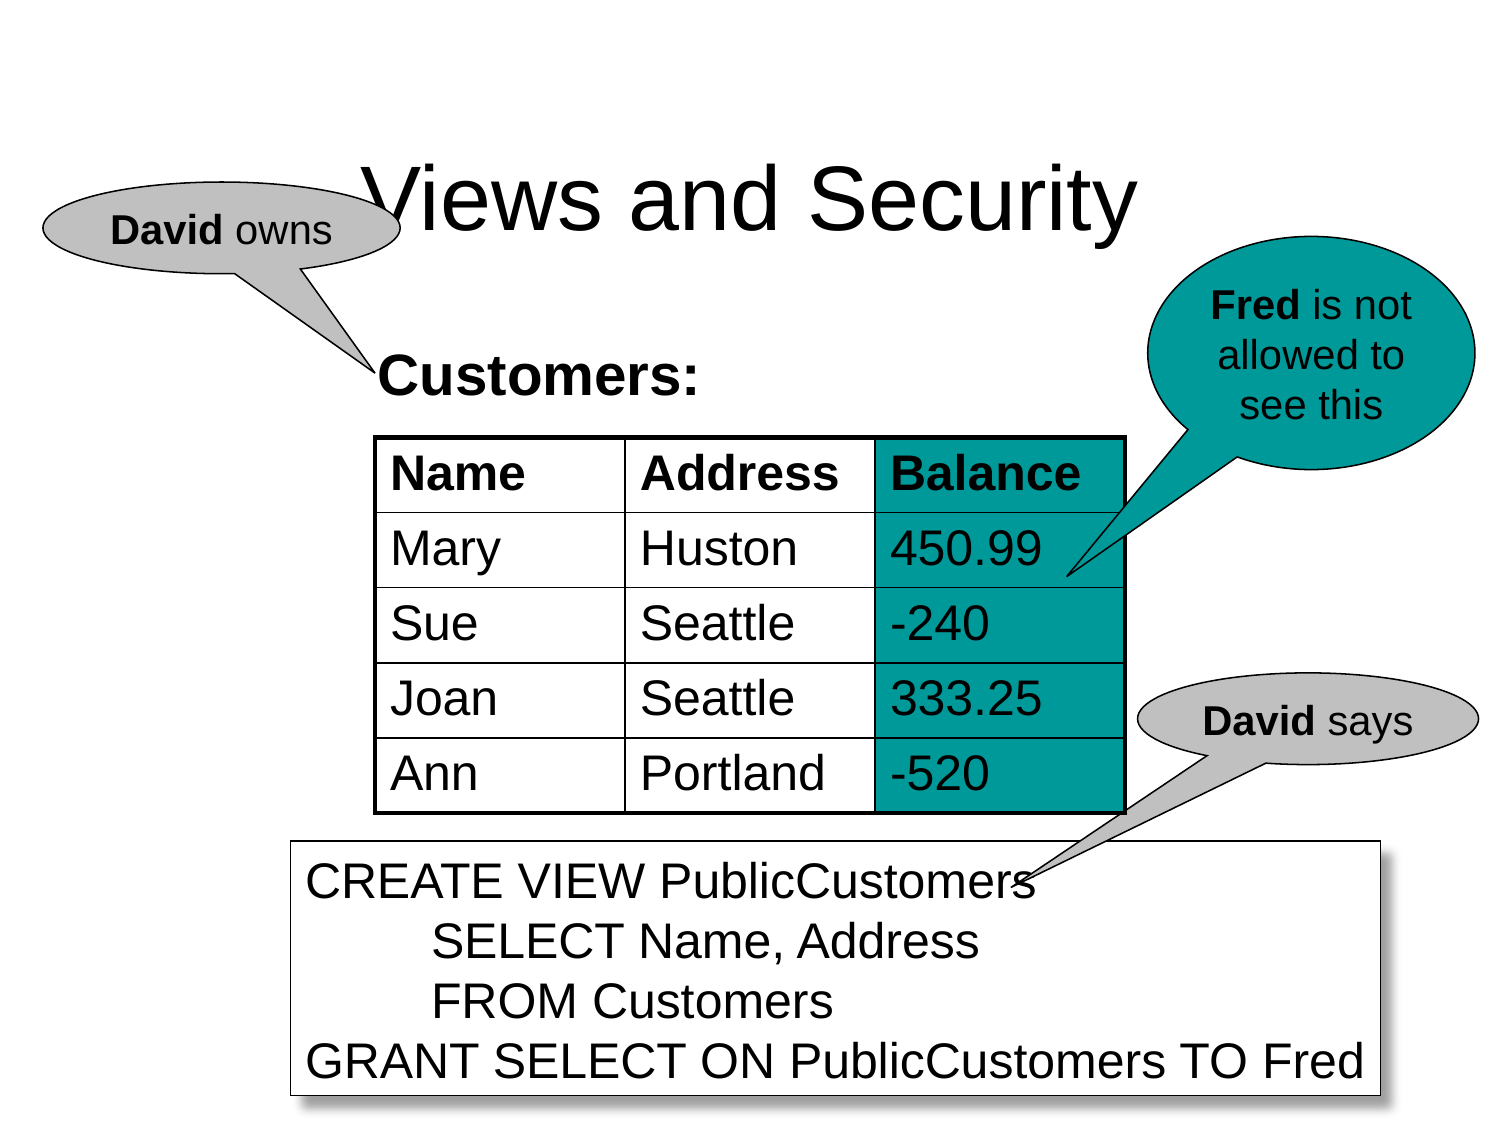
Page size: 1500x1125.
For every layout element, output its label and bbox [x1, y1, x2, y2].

text_box [1066, 236, 1475, 577]
table_header [377, 440, 624, 512]
text_box [287, 674, 1474, 1098]
table_cell [377, 588, 624, 662]
table_cell [377, 513, 624, 587]
table_cell [876, 664, 1123, 674]
table_cell [626, 588, 874, 662]
table_cell [876, 588, 1123, 662]
table_cell [377, 664, 624, 674]
table_cell [626, 513, 874, 587]
text_box [42, 182, 717, 415]
table_header [876, 440, 1123, 512]
title [112, 99, 1388, 288]
title [112, 265, 253, 288]
table_cell [876, 513, 1123, 587]
table_header [626, 440, 874, 512]
table_cell [626, 664, 874, 674]
